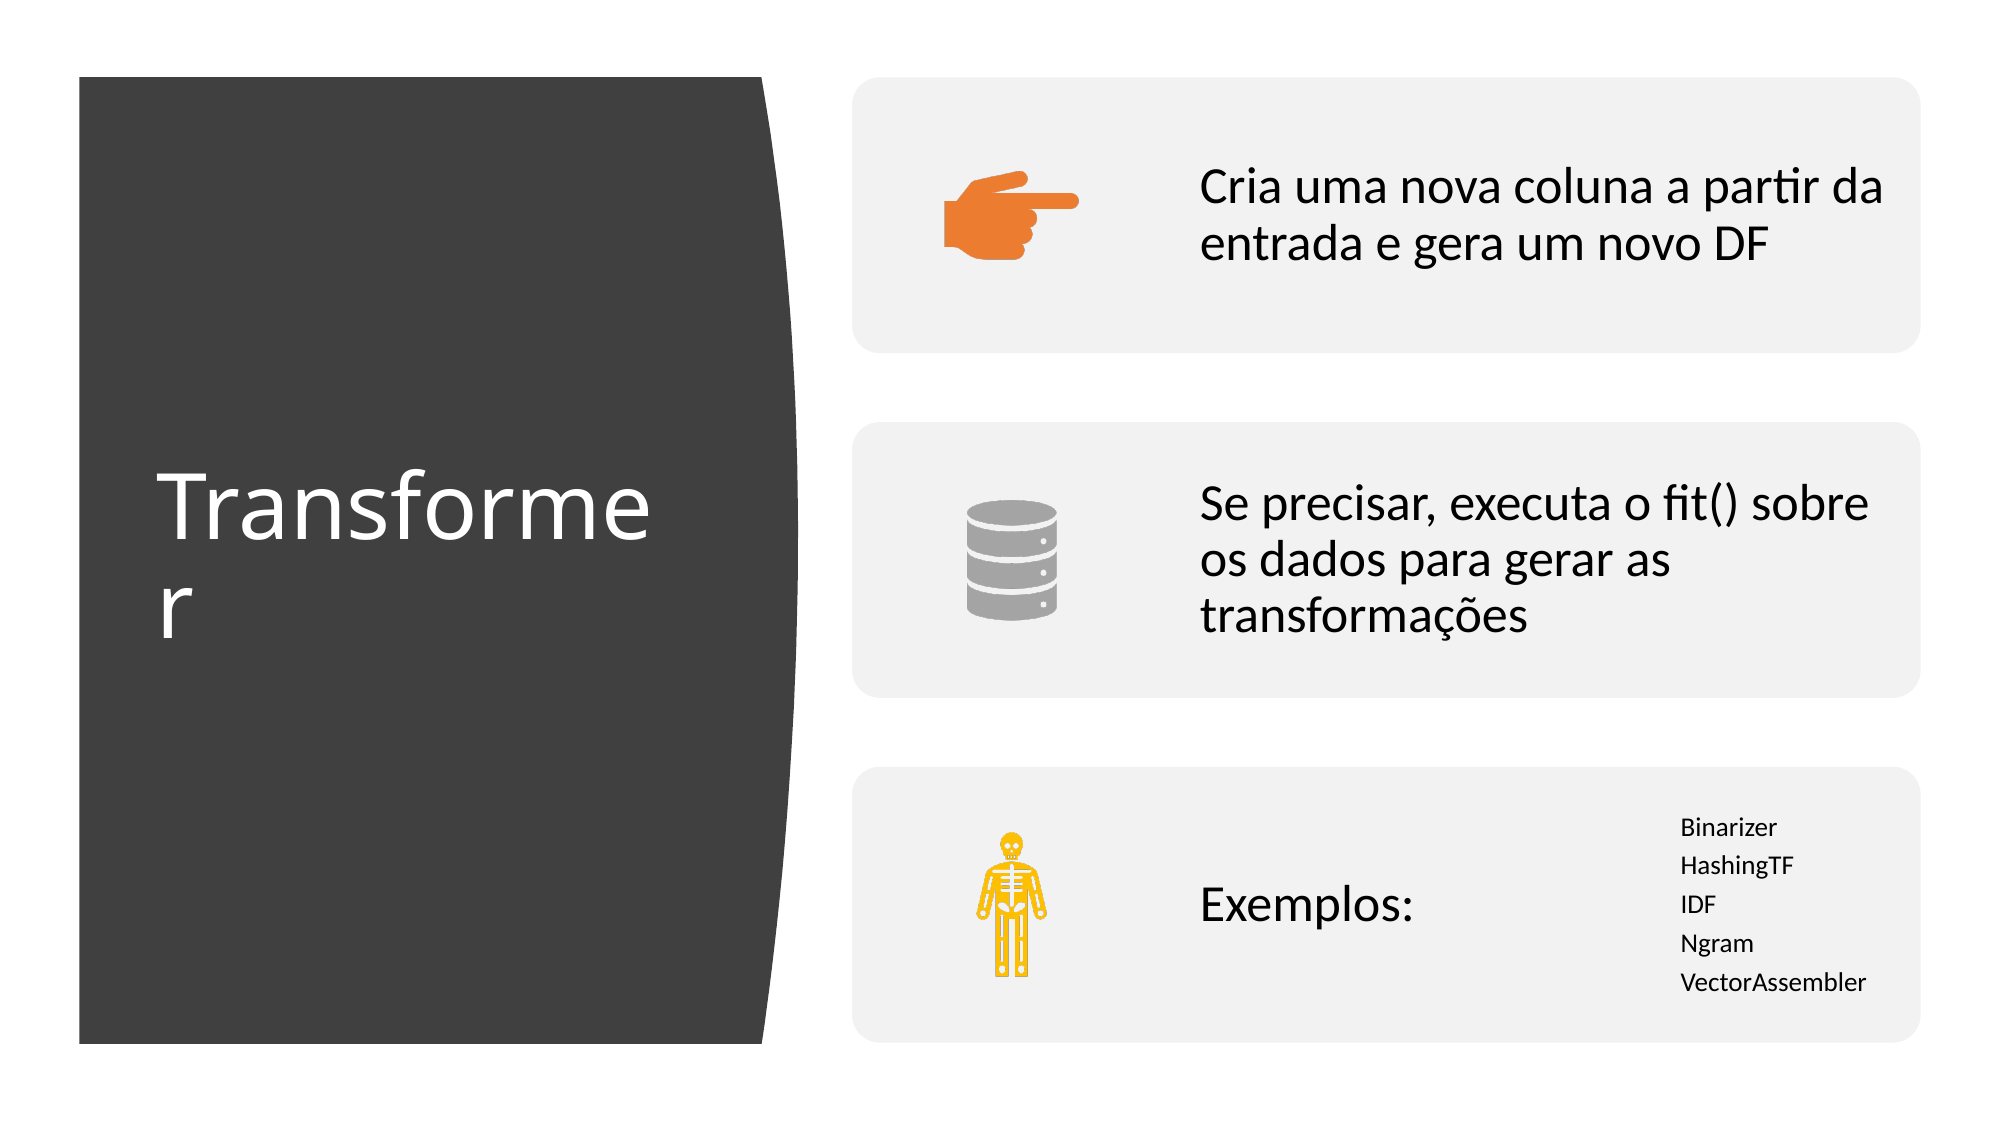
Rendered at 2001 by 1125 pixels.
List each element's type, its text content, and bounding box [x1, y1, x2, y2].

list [852, 77, 1921, 1043]
title Transformer [141, 166, 702, 953]
text_box [78, 76, 800, 1045]
